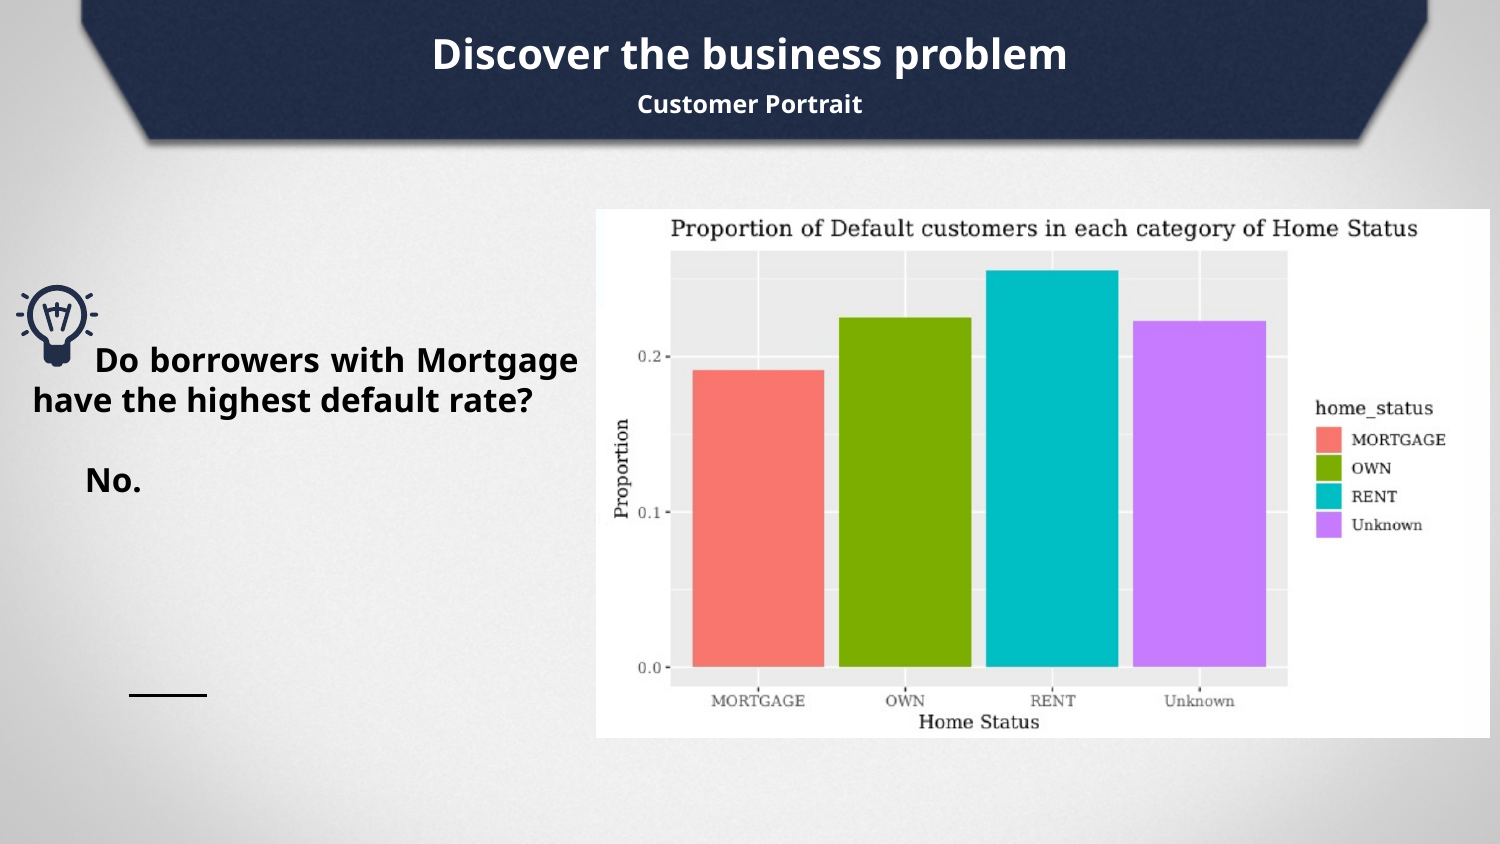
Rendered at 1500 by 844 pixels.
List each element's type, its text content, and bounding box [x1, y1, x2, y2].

text_box [89, 312, 99, 317]
text_box Do borrowers with Mortgage have the highest default rate? No. [17, 286, 591, 558]
text_box [85, 330, 93, 337]
text_box [21, 330, 29, 337]
picture [0, 0, 1500, 844]
text_box [16, 312, 25, 317]
text_box [27, 284, 88, 367]
text_box [21, 293, 29, 300]
text_box [85, 293, 93, 300]
list Customer Portrait [112, 91, 1388, 119]
list Discover the business problem [112, 33, 1388, 79]
